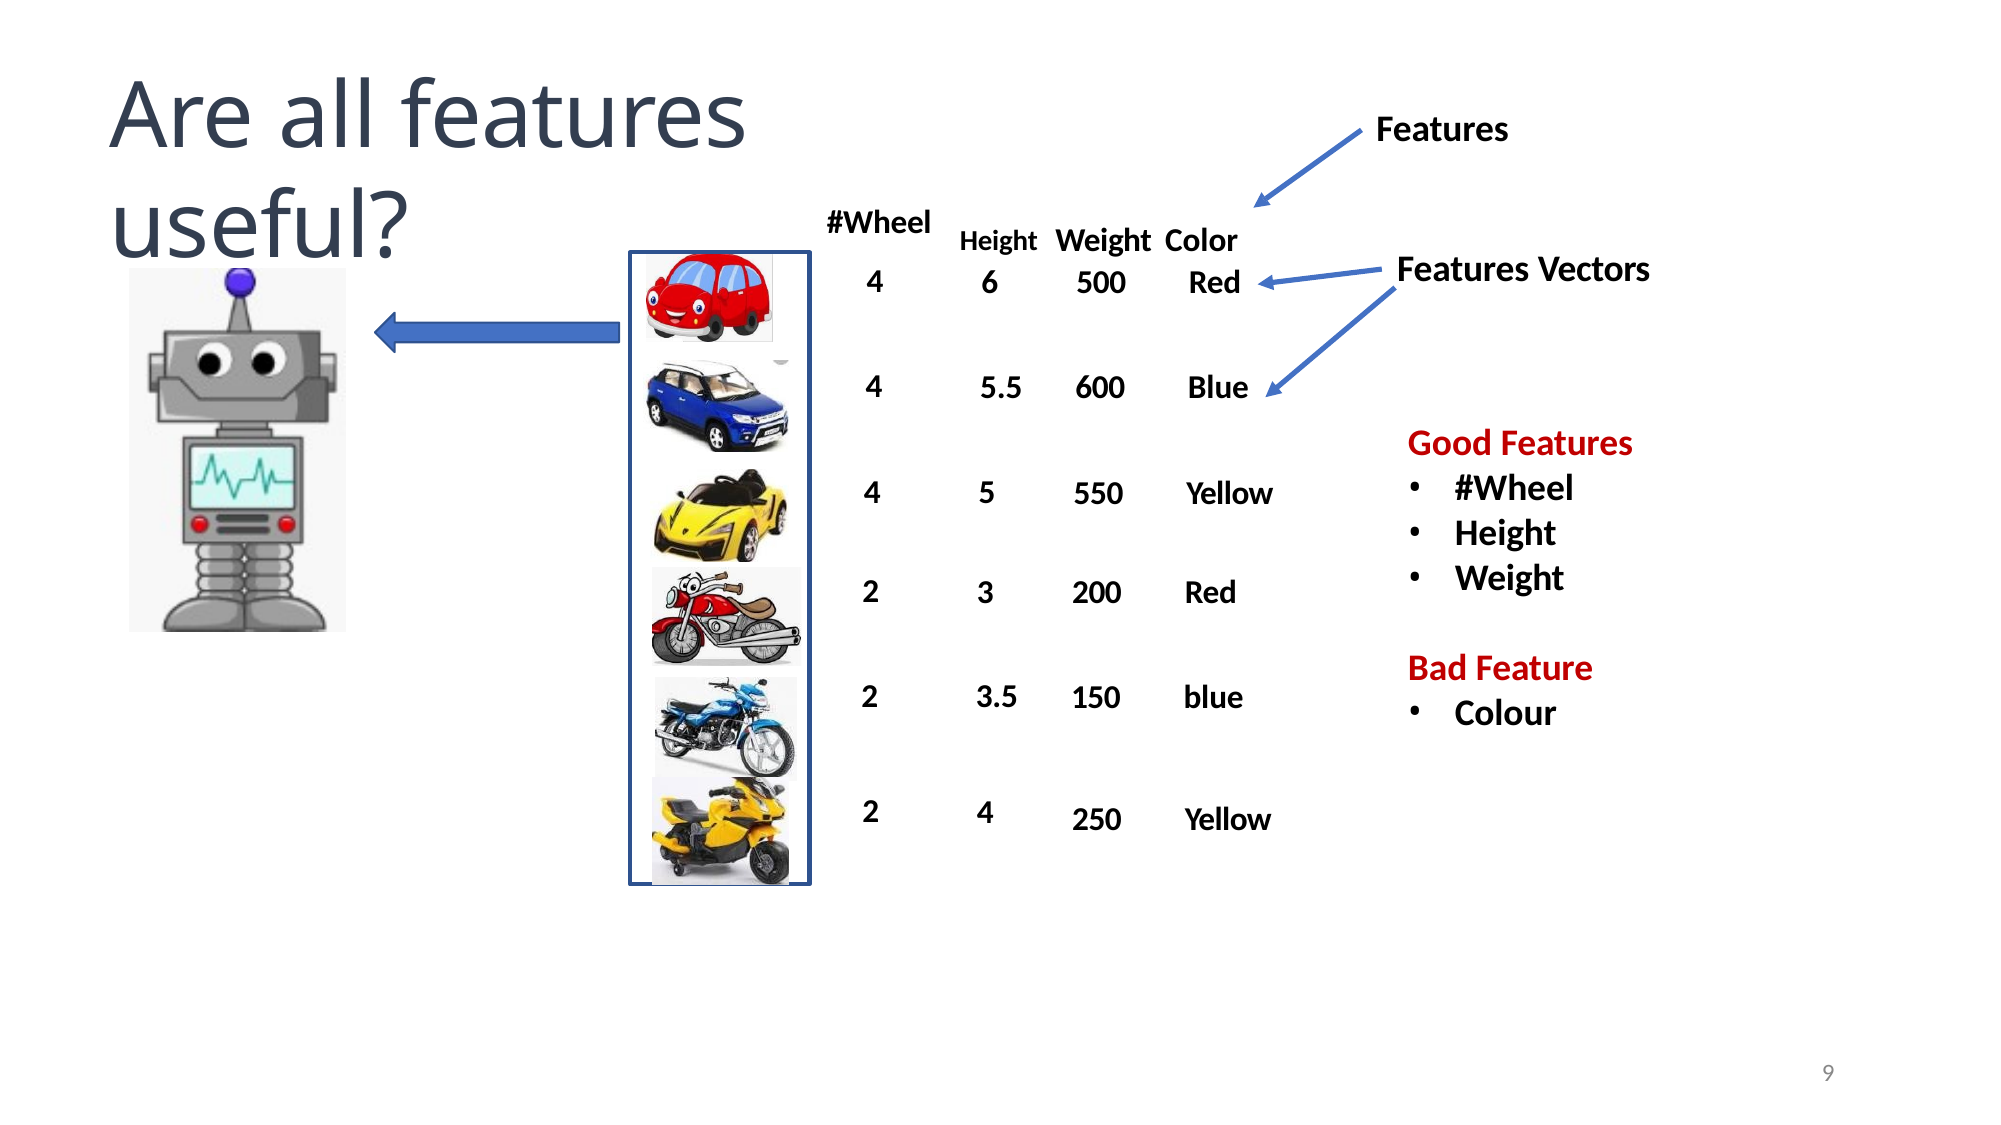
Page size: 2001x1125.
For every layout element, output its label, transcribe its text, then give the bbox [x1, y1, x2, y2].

table_cell 600 [1047, 343, 1155, 452]
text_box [373, 311, 621, 354]
text_box [1265, 285, 1397, 398]
table_cell Red [1155, 554, 1282, 656]
table_cell 200 [1047, 554, 1155, 656]
table_cell Yellow [1155, 452, 1282, 554]
table_cell 550 [1047, 452, 1155, 554]
title Are all features useful? [107, 54, 937, 277]
table_cell 4 [856, 343, 930, 452]
table_cell 5.5 [930, 343, 1047, 452]
text_box Features Vectors [1394, 241, 1657, 289]
picture [129, 268, 347, 632]
table_header 4 [856, 269, 930, 343]
text_box Features [1374, 102, 1513, 150]
text_box #Wheel [824, 197, 936, 240]
table_cell 2 [856, 766, 930, 842]
table_header 500 [1047, 269, 1155, 343]
table_cell Blue [1155, 343, 1282, 452]
text_box [1253, 127, 1363, 208]
table_cell 3 [930, 554, 1047, 656]
table_cell Yellow [1155, 766, 1282, 842]
table_cell 3.5 [930, 656, 1047, 766]
slide_number 9 [1815, 1060, 1854, 1125]
text_box Height Weight Color [957, 198, 1255, 261]
text_box Good Features #Wheel Height Weight Bad Feature Colour [1405, 416, 1637, 733]
table_cell 250 [1047, 766, 1155, 842]
table_cell 150 [1047, 656, 1155, 766]
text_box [627, 249, 812, 887]
table_cell 5 [930, 452, 1047, 554]
table_cell blue [1155, 656, 1282, 766]
table_header Red [1155, 269, 1282, 343]
table_header 6 [930, 269, 1047, 343]
table_cell 4 [930, 766, 1047, 842]
table_cell 2 [856, 656, 930, 766]
table_cell 2 [856, 554, 930, 656]
text_box [1257, 266, 1383, 291]
table_cell 4 [856, 452, 930, 554]
